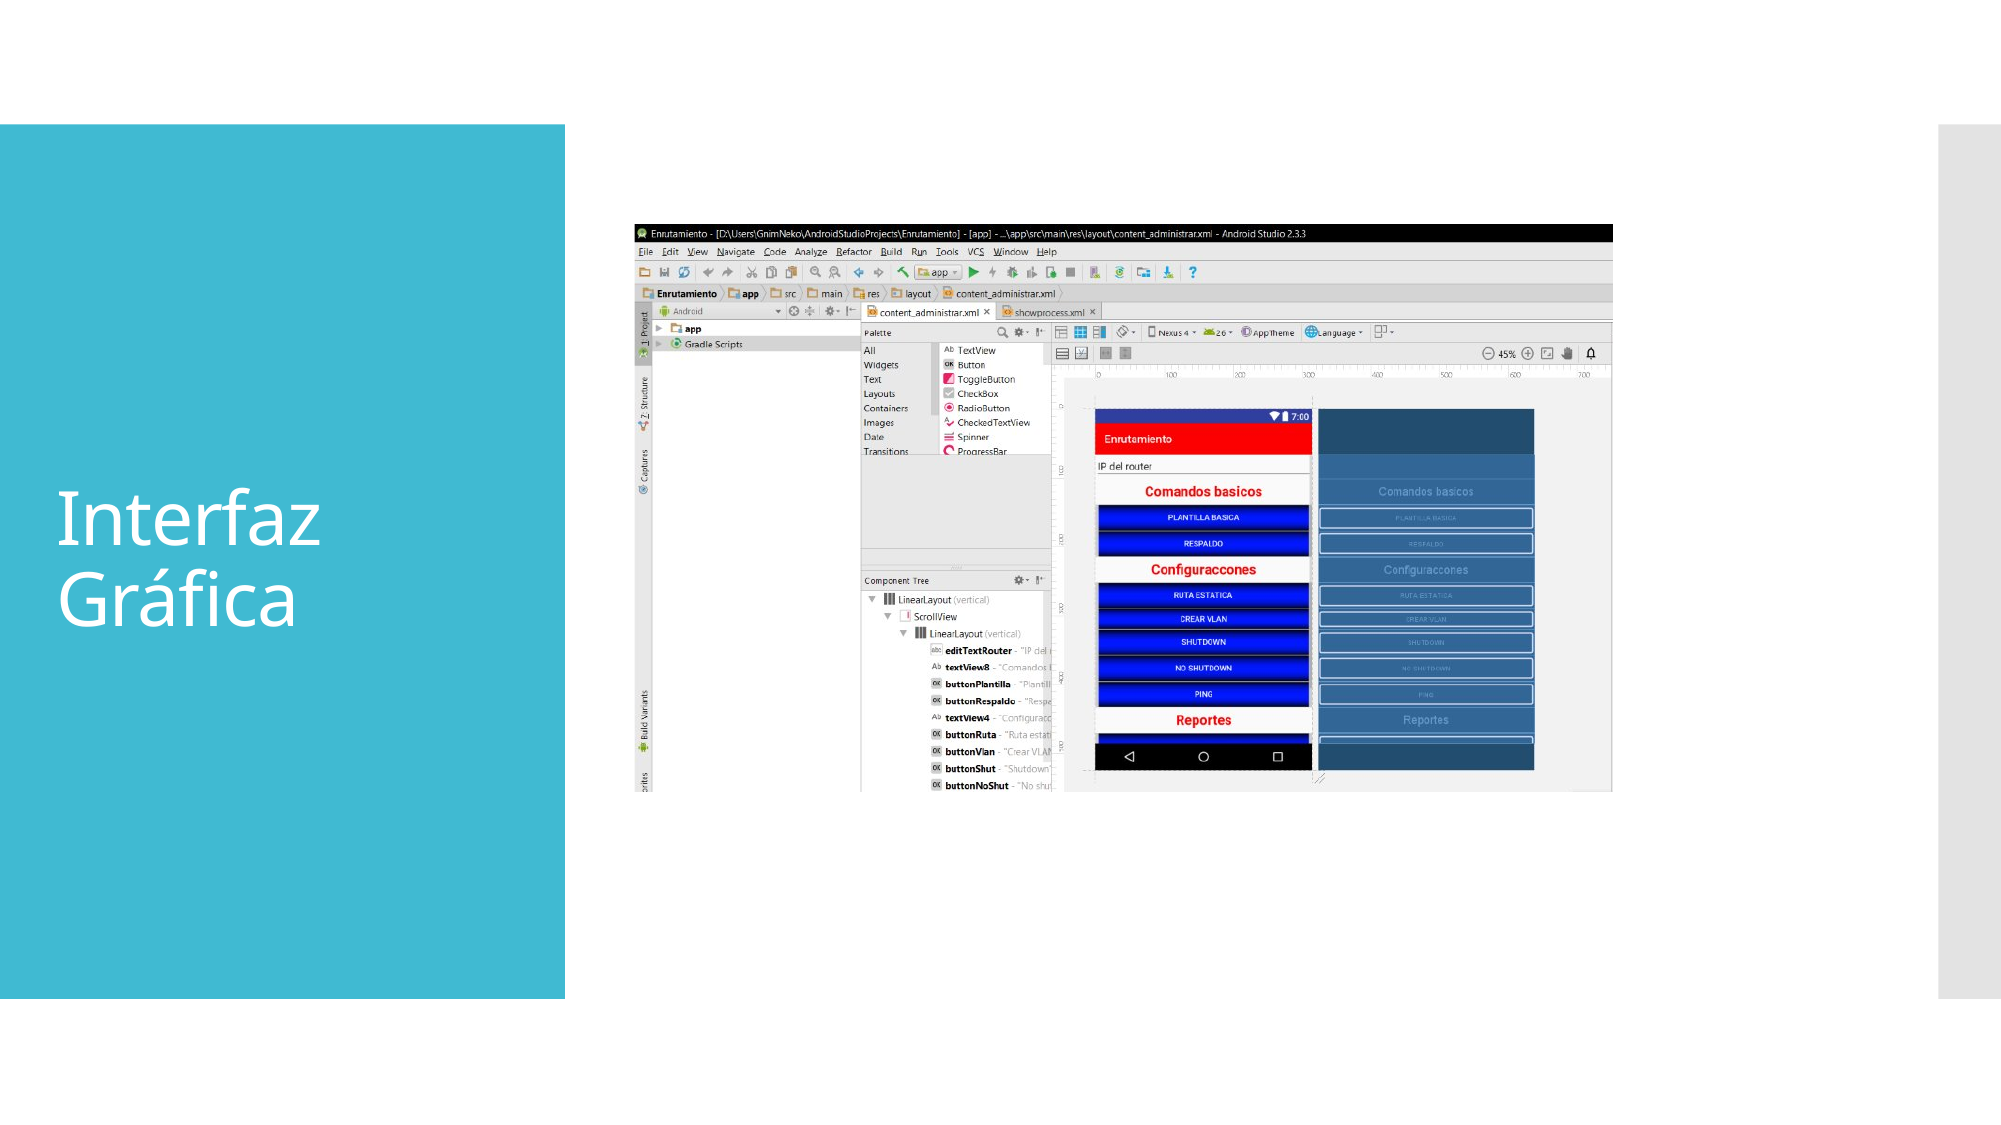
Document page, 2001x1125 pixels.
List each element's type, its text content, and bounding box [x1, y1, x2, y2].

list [634, 223, 1614, 792]
title Interfaz Gráfica [41, 184, 525, 940]
